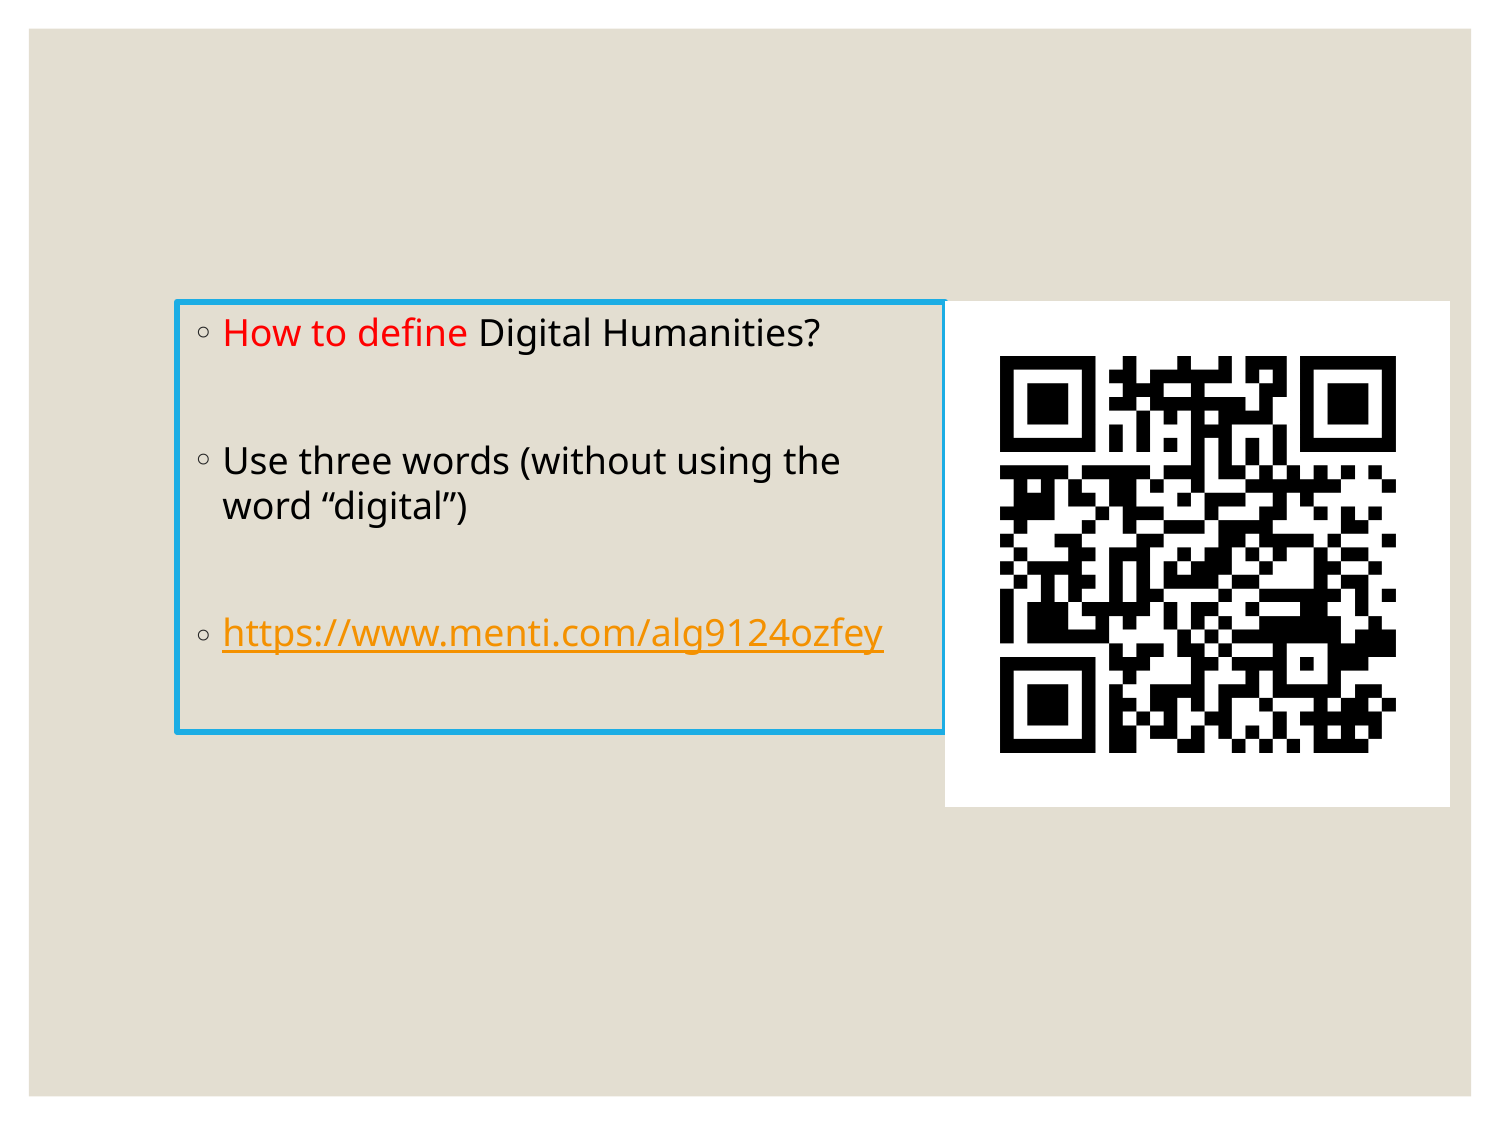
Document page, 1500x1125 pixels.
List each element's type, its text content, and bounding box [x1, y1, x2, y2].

list How to define Digital Humanities? Use three words (without using the word “digital”) https://www.menti.com/alg9124ozfey [177, 301, 943, 732]
picture [944, 301, 1451, 807]
